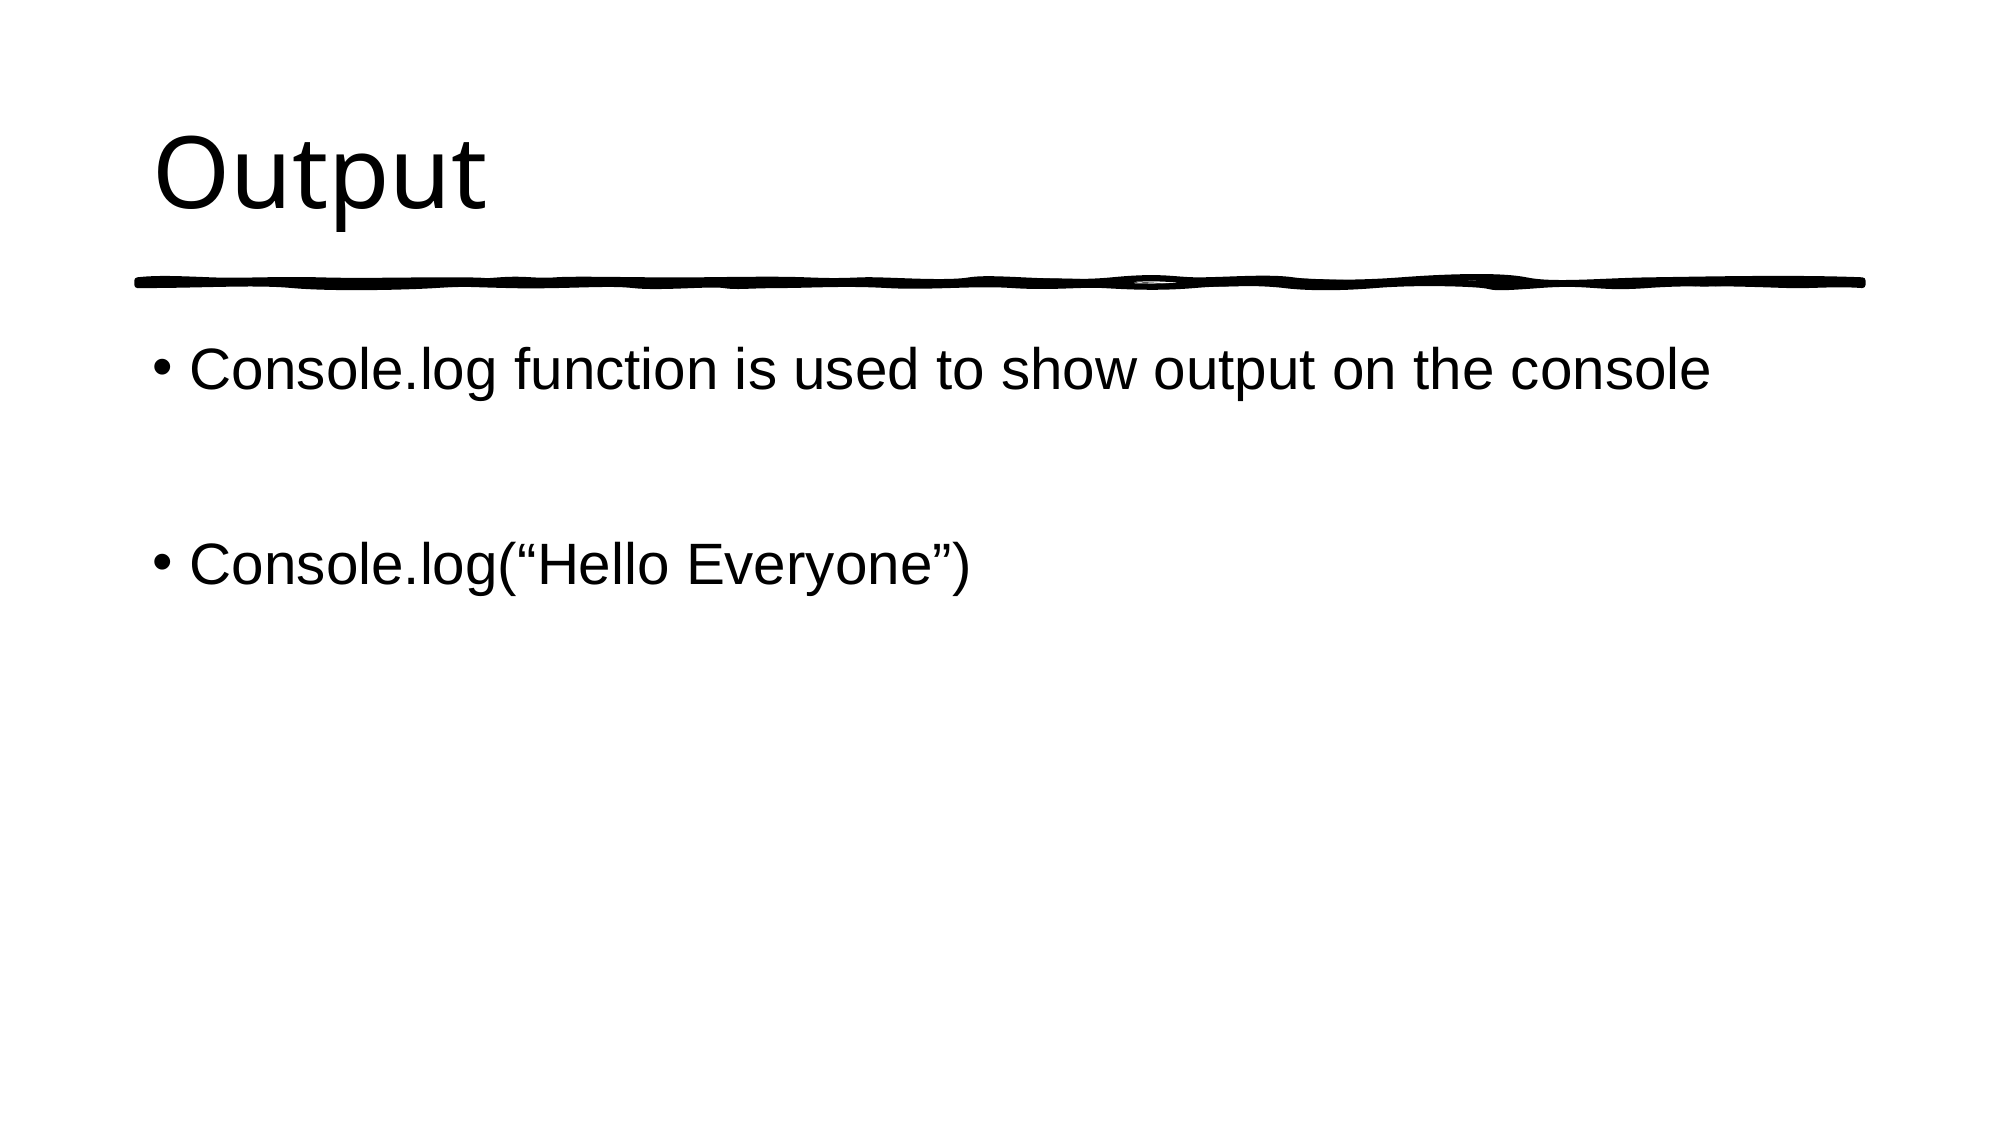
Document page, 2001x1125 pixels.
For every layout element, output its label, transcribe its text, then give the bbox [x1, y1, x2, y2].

title Output [137, 59, 1863, 278]
list Console.log function is used to show output on the console Console.log(“Hello Everyone”) [137, 316, 1863, 1014]
